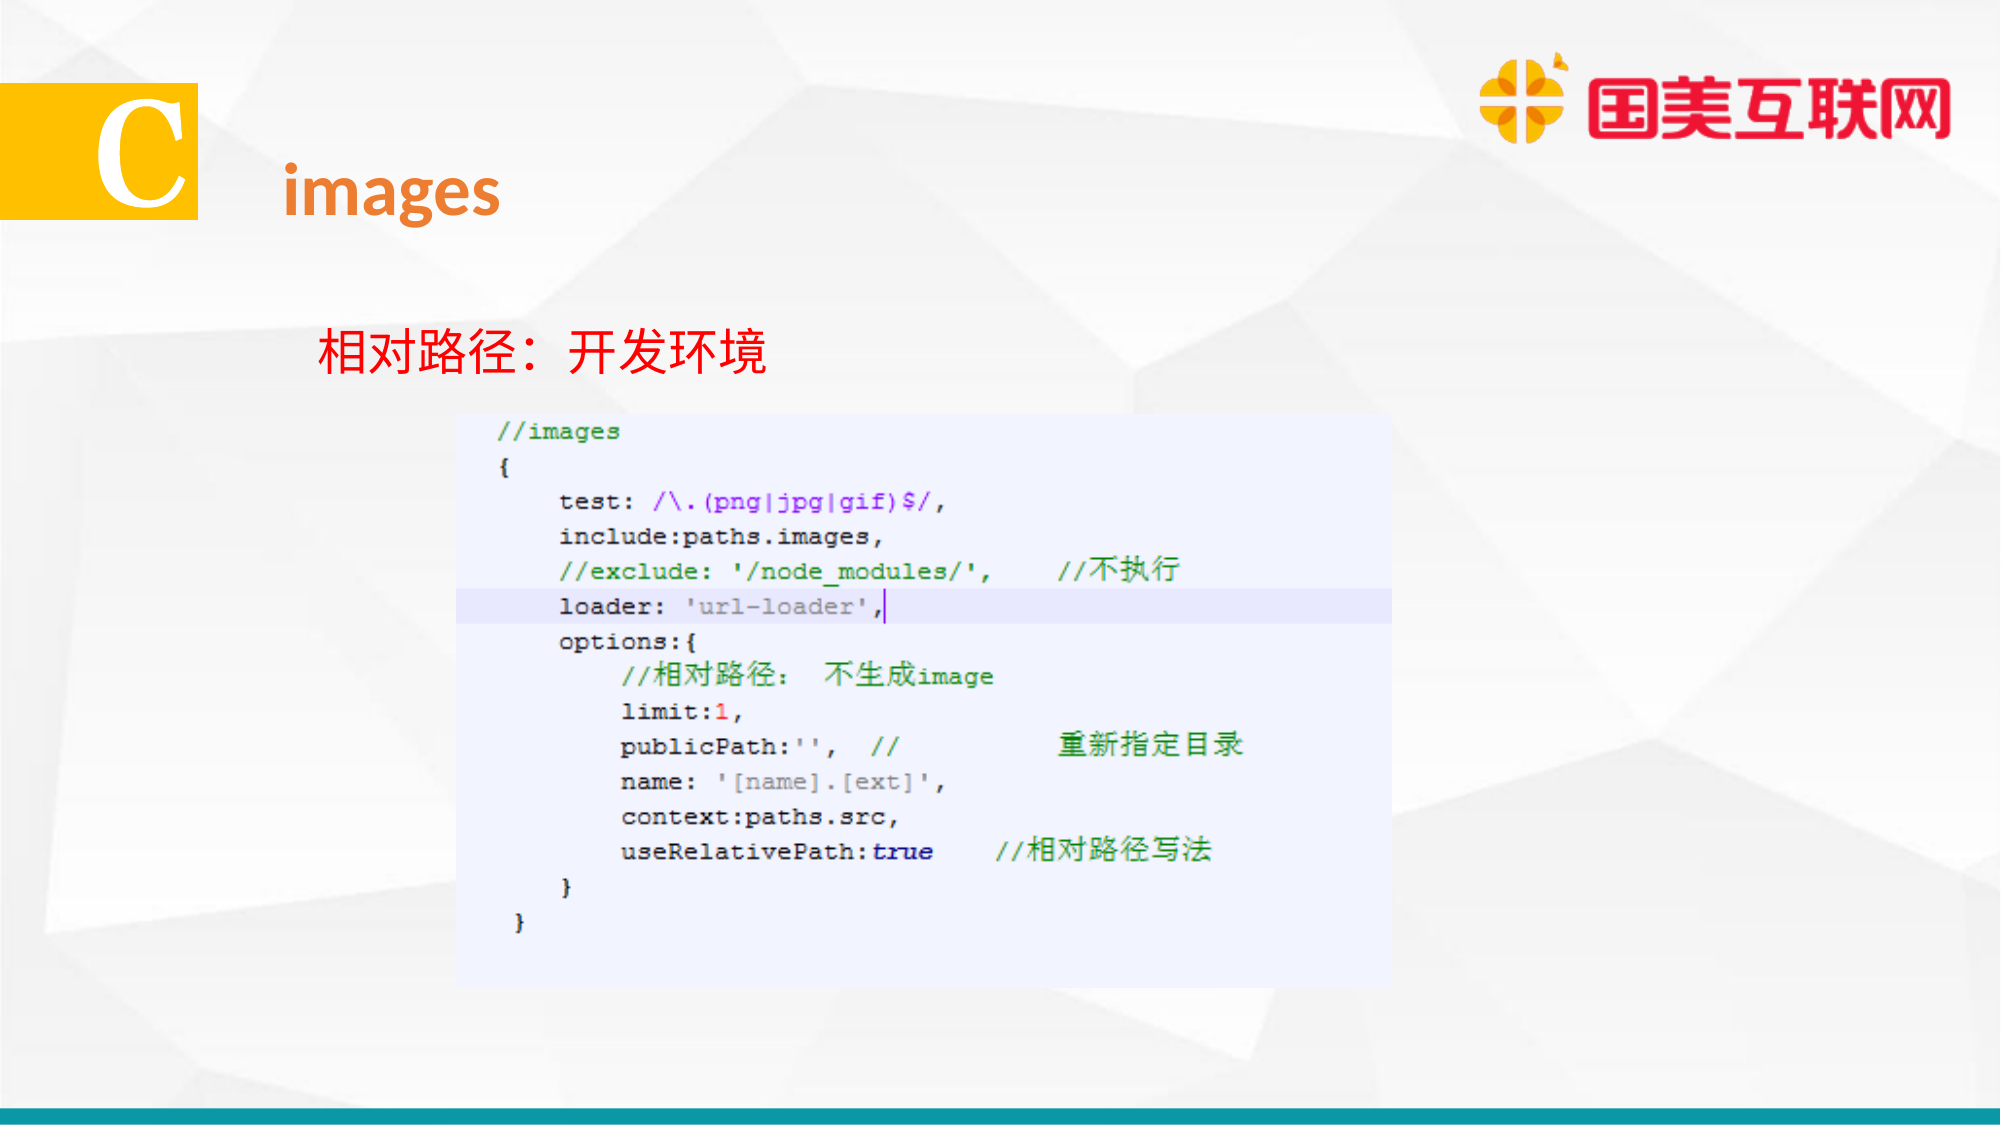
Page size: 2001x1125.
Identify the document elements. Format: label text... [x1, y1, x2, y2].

text_box [98, 98, 186, 208]
text_box 相对路径：开发环境 [303, 312, 1655, 388]
picture [0, 0, 2001, 1125]
text_box [0, 83, 198, 220]
text_box images [267, 132, 1778, 238]
text_box [0, 1108, 2000, 1125]
